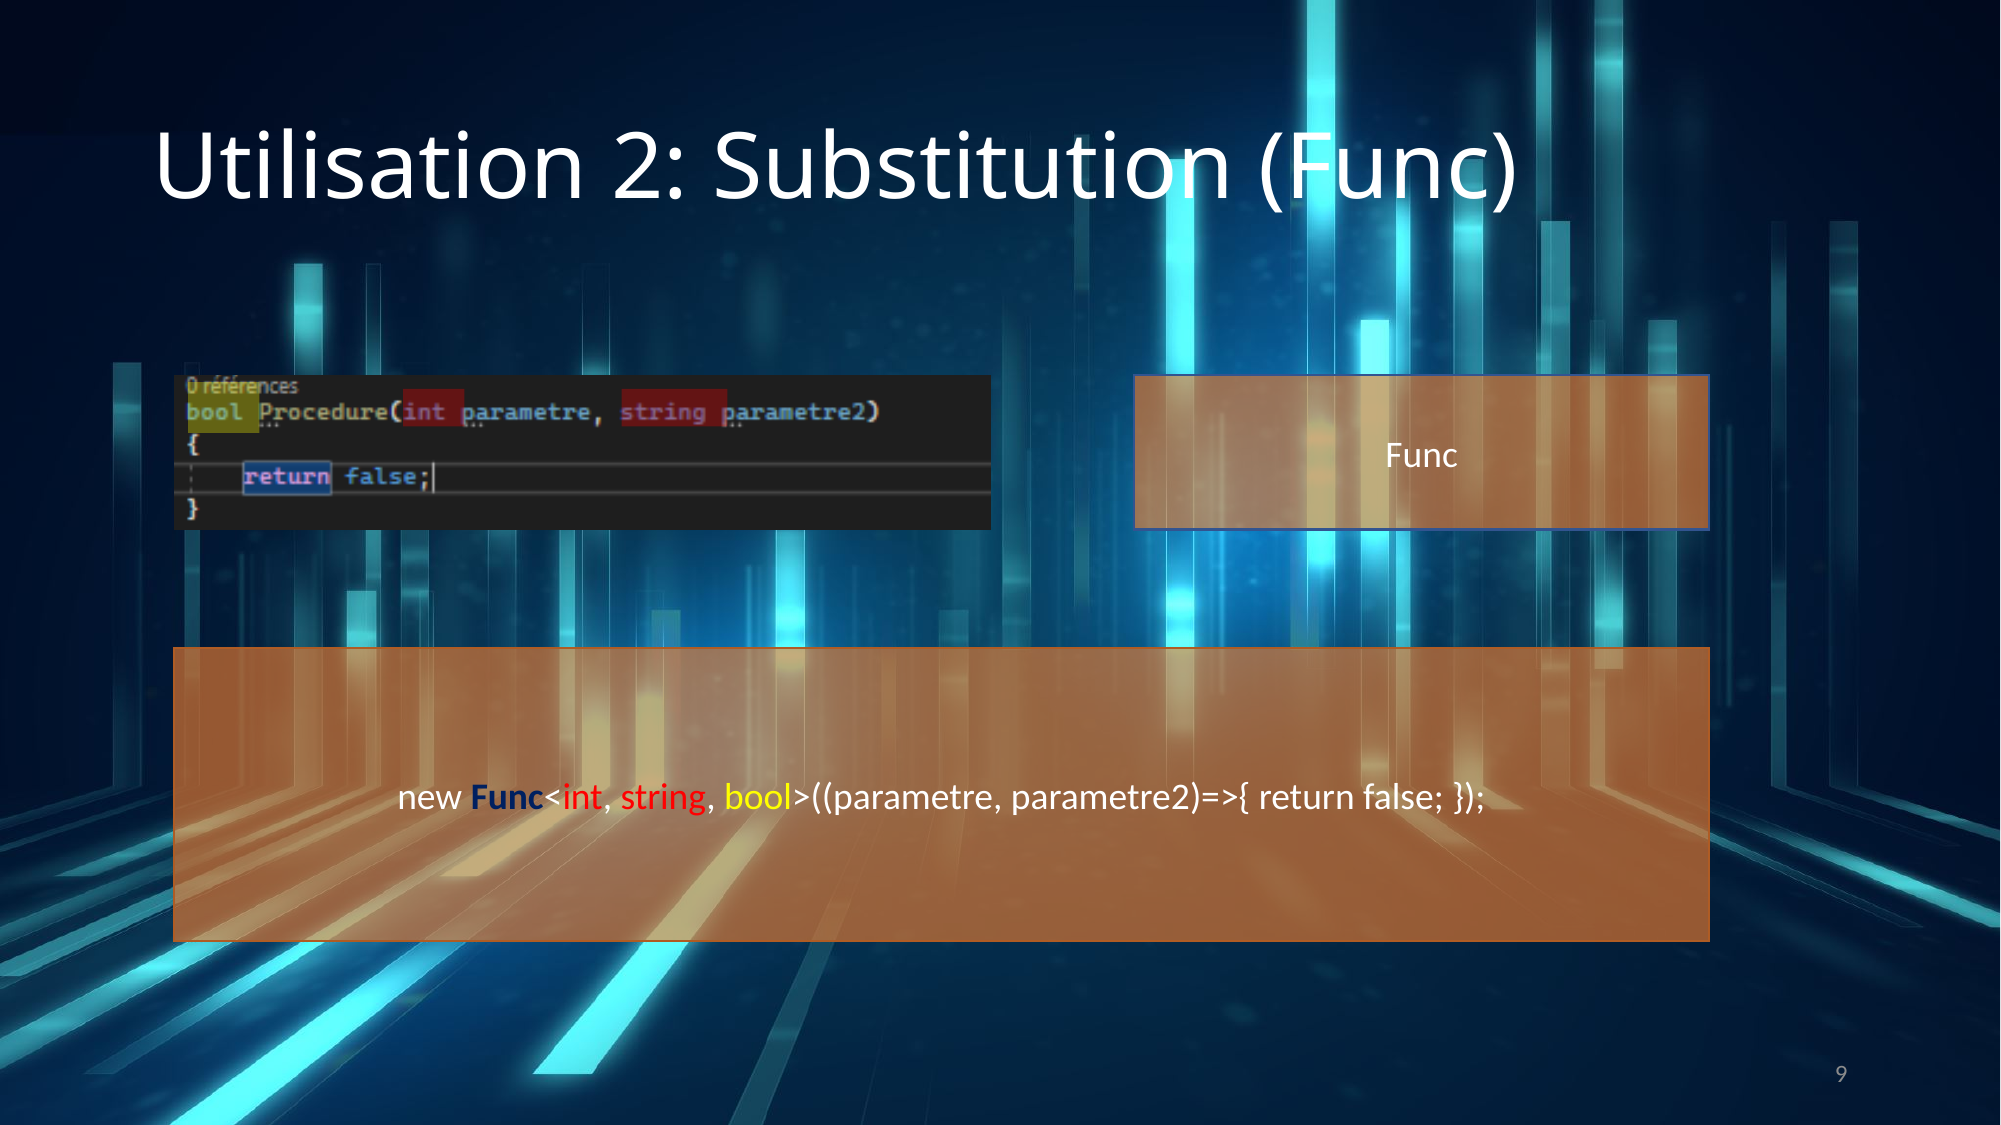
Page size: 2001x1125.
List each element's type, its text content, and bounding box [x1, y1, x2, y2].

slide_number 9 [1412, 1042, 1863, 1103]
picture [0, 0, 2001, 1125]
title Utilisation 2: Substitution (Func) [137, 59, 1863, 278]
text_box Func [1133, 374, 1710, 531]
text_box new Func<int, string, bool>((parametre, parametre2)=>{ return false; }); [173, 647, 1710, 942]
